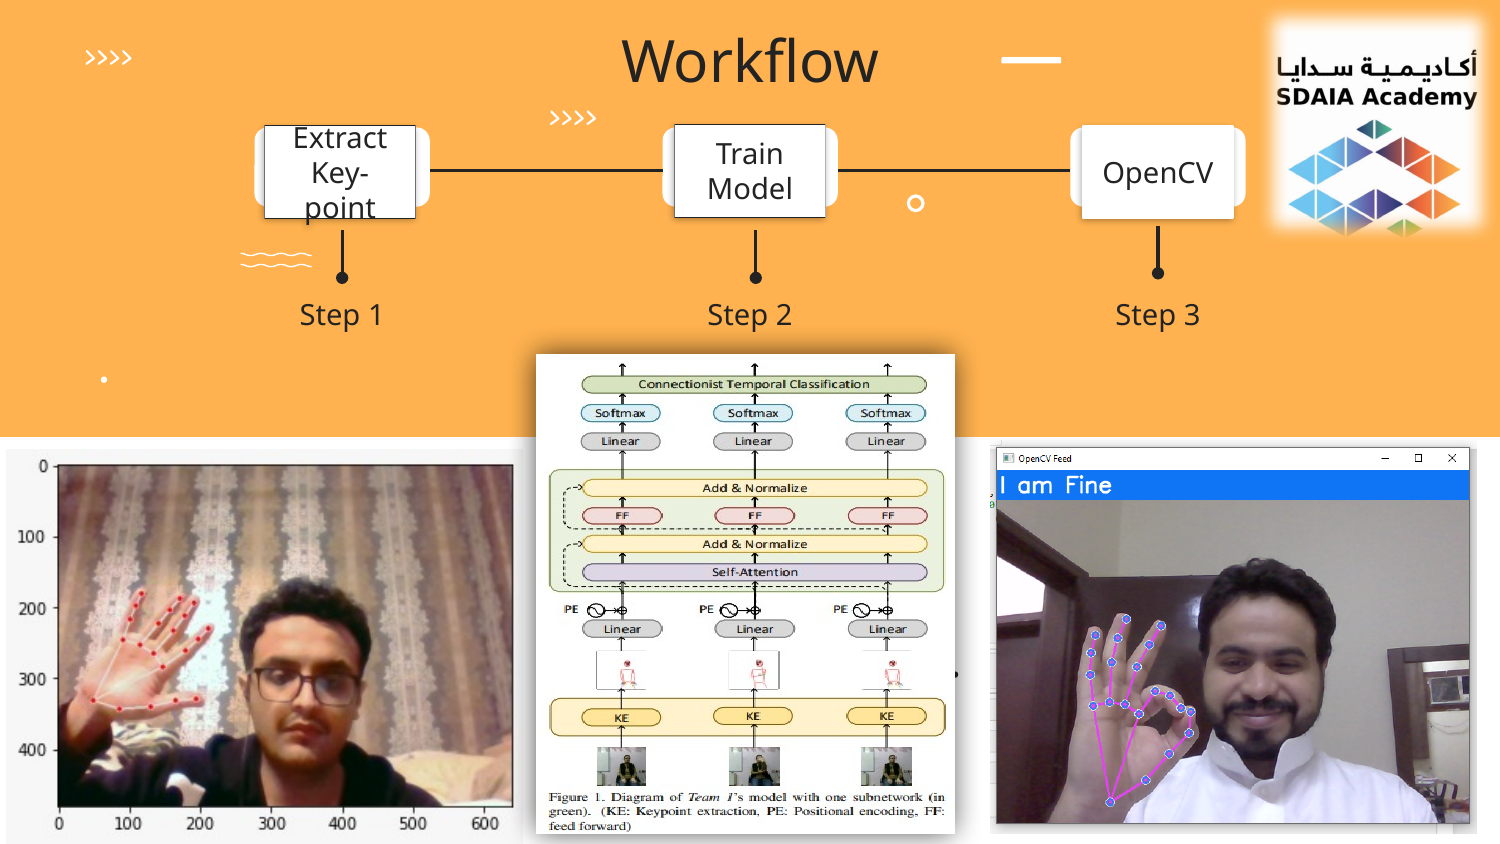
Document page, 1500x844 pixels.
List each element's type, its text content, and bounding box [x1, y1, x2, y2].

text_box Step 3 [1082, 293, 1234, 334]
text_box Step 1 [275, 293, 410, 334]
text_box [1236, 127, 1246, 206]
text_box [1070, 129, 1077, 205]
text_box [420, 127, 430, 206]
picture [536, 354, 955, 835]
text_box Workflow [116, 9, 1248, 104]
text_box [254, 130, 259, 203]
picture [990, 440, 1477, 835]
text_box Train Model [674, 124, 826, 218]
text_box Extract Key-point [264, 125, 416, 219]
picture [6, 449, 523, 844]
text_box [662, 129, 669, 205]
text_box OpenCV [1082, 125, 1234, 219]
picture [1253, 0, 1500, 247]
text_box [829, 128, 838, 206]
text_box Step 2 [674, 293, 826, 331]
